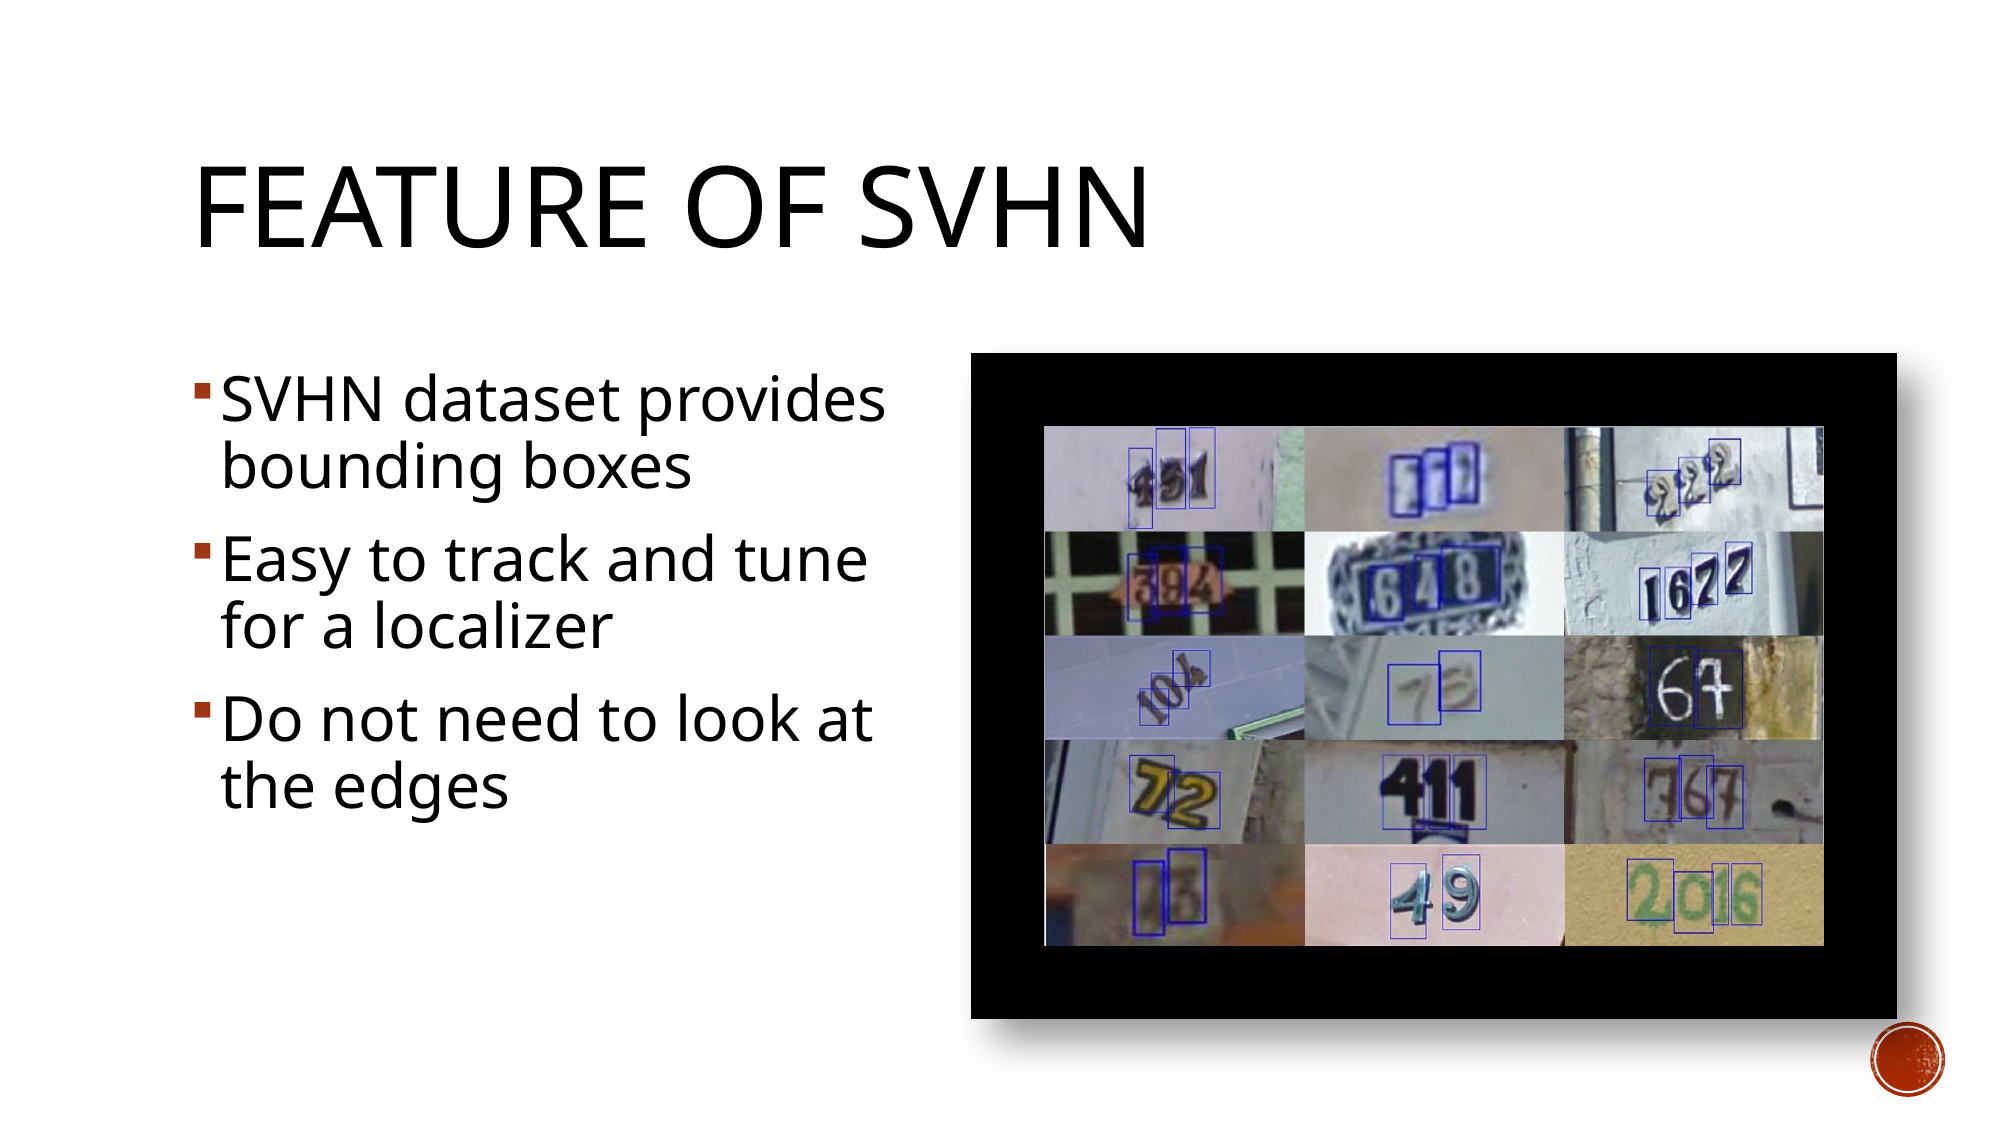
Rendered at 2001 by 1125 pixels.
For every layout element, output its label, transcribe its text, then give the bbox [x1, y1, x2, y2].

list SVHN dataset provides bounding boxes Easy to track and tune for a localizer Do not need to look at the edges [175, 360, 956, 1013]
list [1047, 429, 1823, 945]
title Feature of SVHN [175, 79, 1826, 344]
